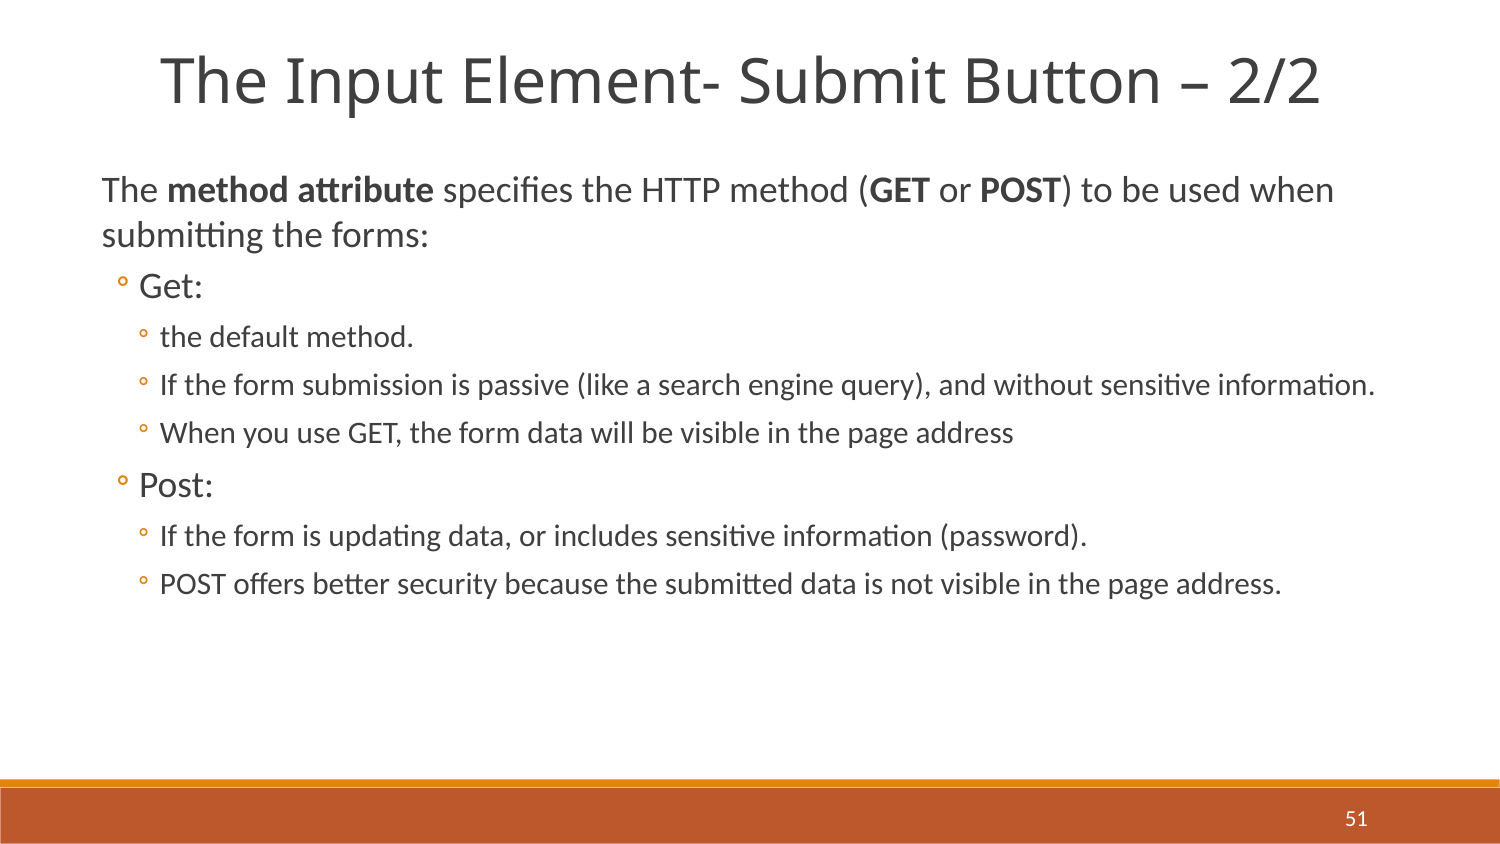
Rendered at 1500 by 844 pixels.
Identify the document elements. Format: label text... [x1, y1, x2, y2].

list The method attribute specifies the HTTP method (GET or POST) to be used when submitting the forms: Get: the default method. If the form submission is passive (like a search engine query), and without sensitive information. When you use GET, the form data will be visible in the page address Post: If the form is updating data, or includes sensitive information (password). POST offers better security because the submitted data is not visible in the page address. [91, 159, 1489, 844]
title The Input Element- Submit Button – 2/2 [71, 0, 1413, 122]
